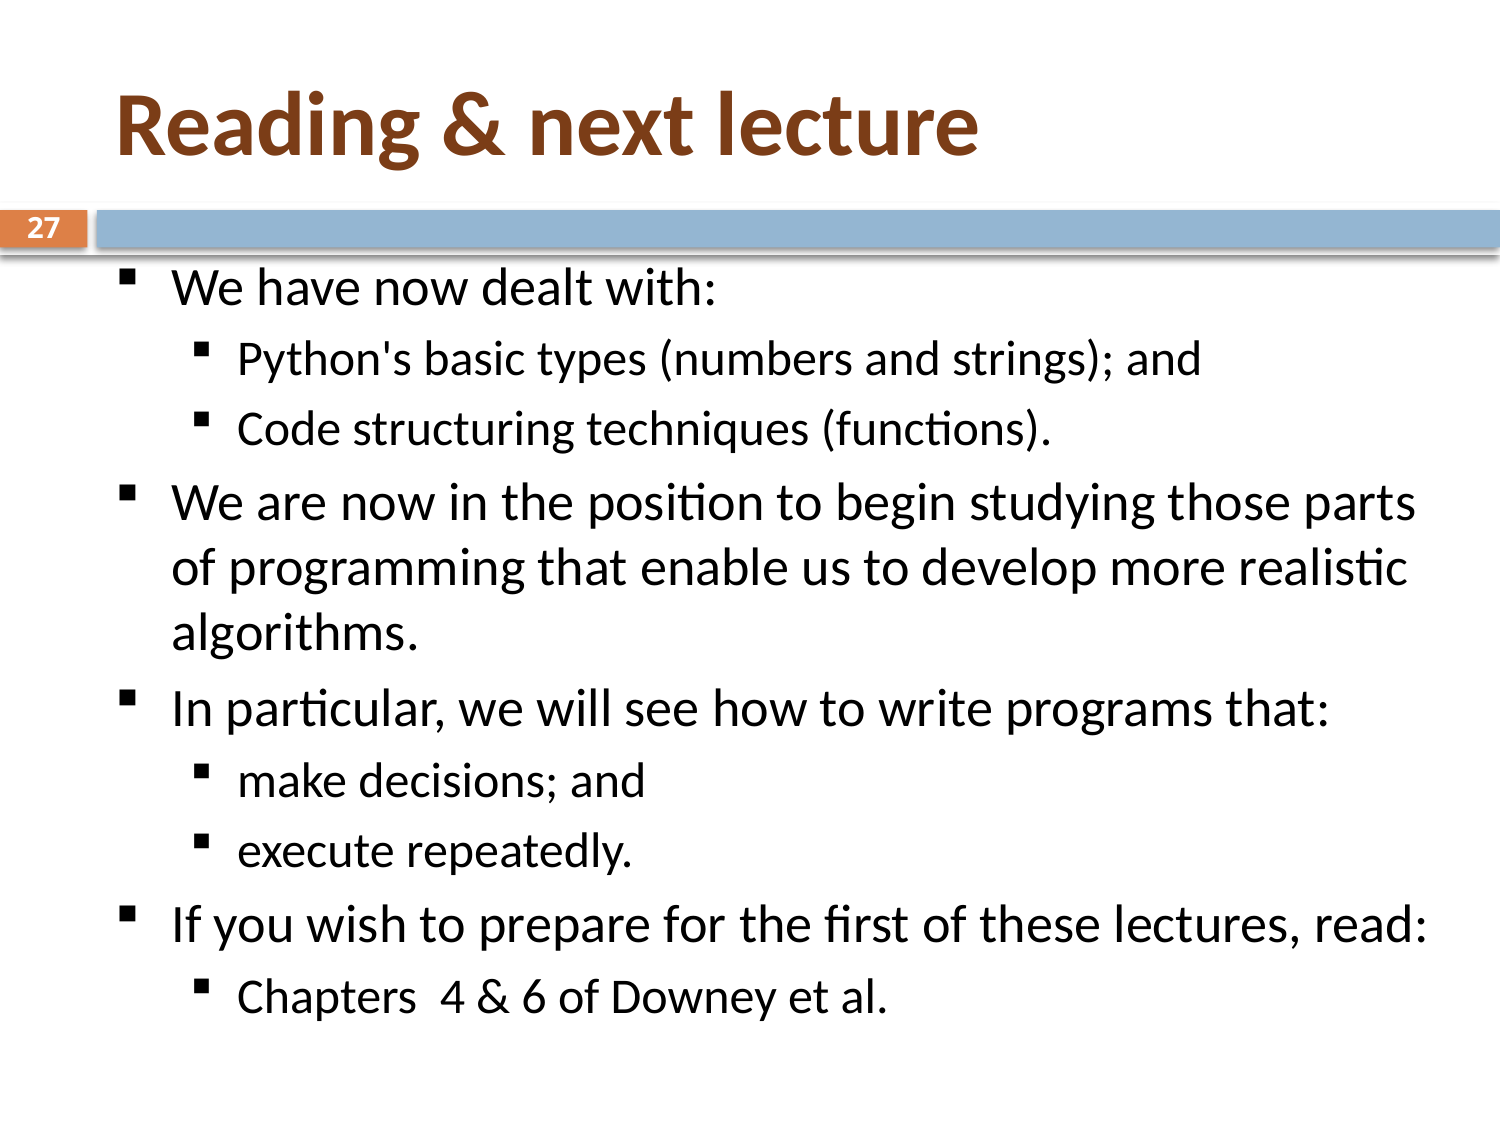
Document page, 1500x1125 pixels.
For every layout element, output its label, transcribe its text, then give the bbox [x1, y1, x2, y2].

list We have now dealt with: Python's basic types (numbers and strings); and Code structuring techniques (functions). We are now in the position to begin studying those parts of programming that enable us to develop more realistic algorithms. In particular, we will see how to write programs that: make decisions; and execute repeatedly. If you wish to prepare for the first of these lectures, read: Chapters 4 & 6 of Downey et al. [100, 243, 1471, 1094]
title Reading & next lecture [100, 37, 1438, 200]
slide_number 27 [0, 208, 88, 249]
